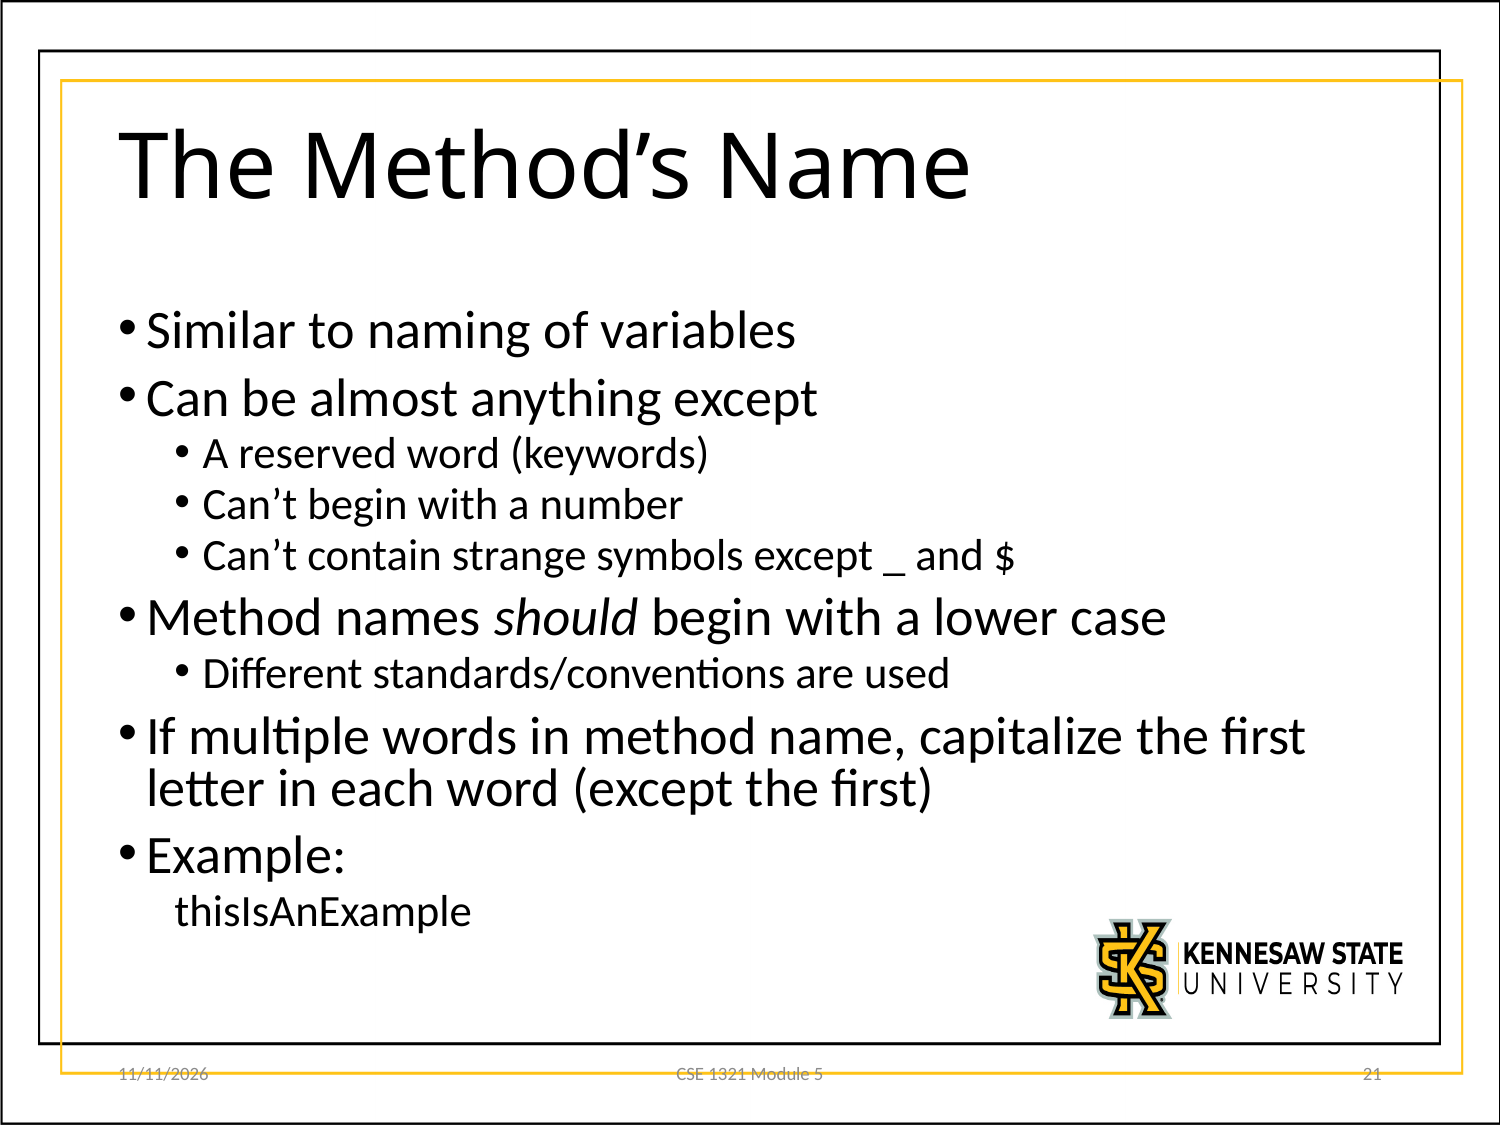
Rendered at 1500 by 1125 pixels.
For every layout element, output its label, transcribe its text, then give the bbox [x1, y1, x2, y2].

footer CSE 1321 Module 5 [496, 1042, 1004, 1103]
slide_number 21 [1059, 1042, 1397, 1103]
list Similar to naming of variables Can be almost anything except A reserved word (keywords) Can’t begin with a number Can’t contain strange symbols except _ and $ Method names should begin with a lower case Different standards/conventions are used If multiple words in method name, capitalize the first letter in each word (except the first) Example: thisIsAnExample [103, 299, 1397, 1014]
title The Method’s Name [103, 59, 1397, 278]
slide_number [103, 1042, 441, 1103]
picture [0, 0, 1500, 1125]
